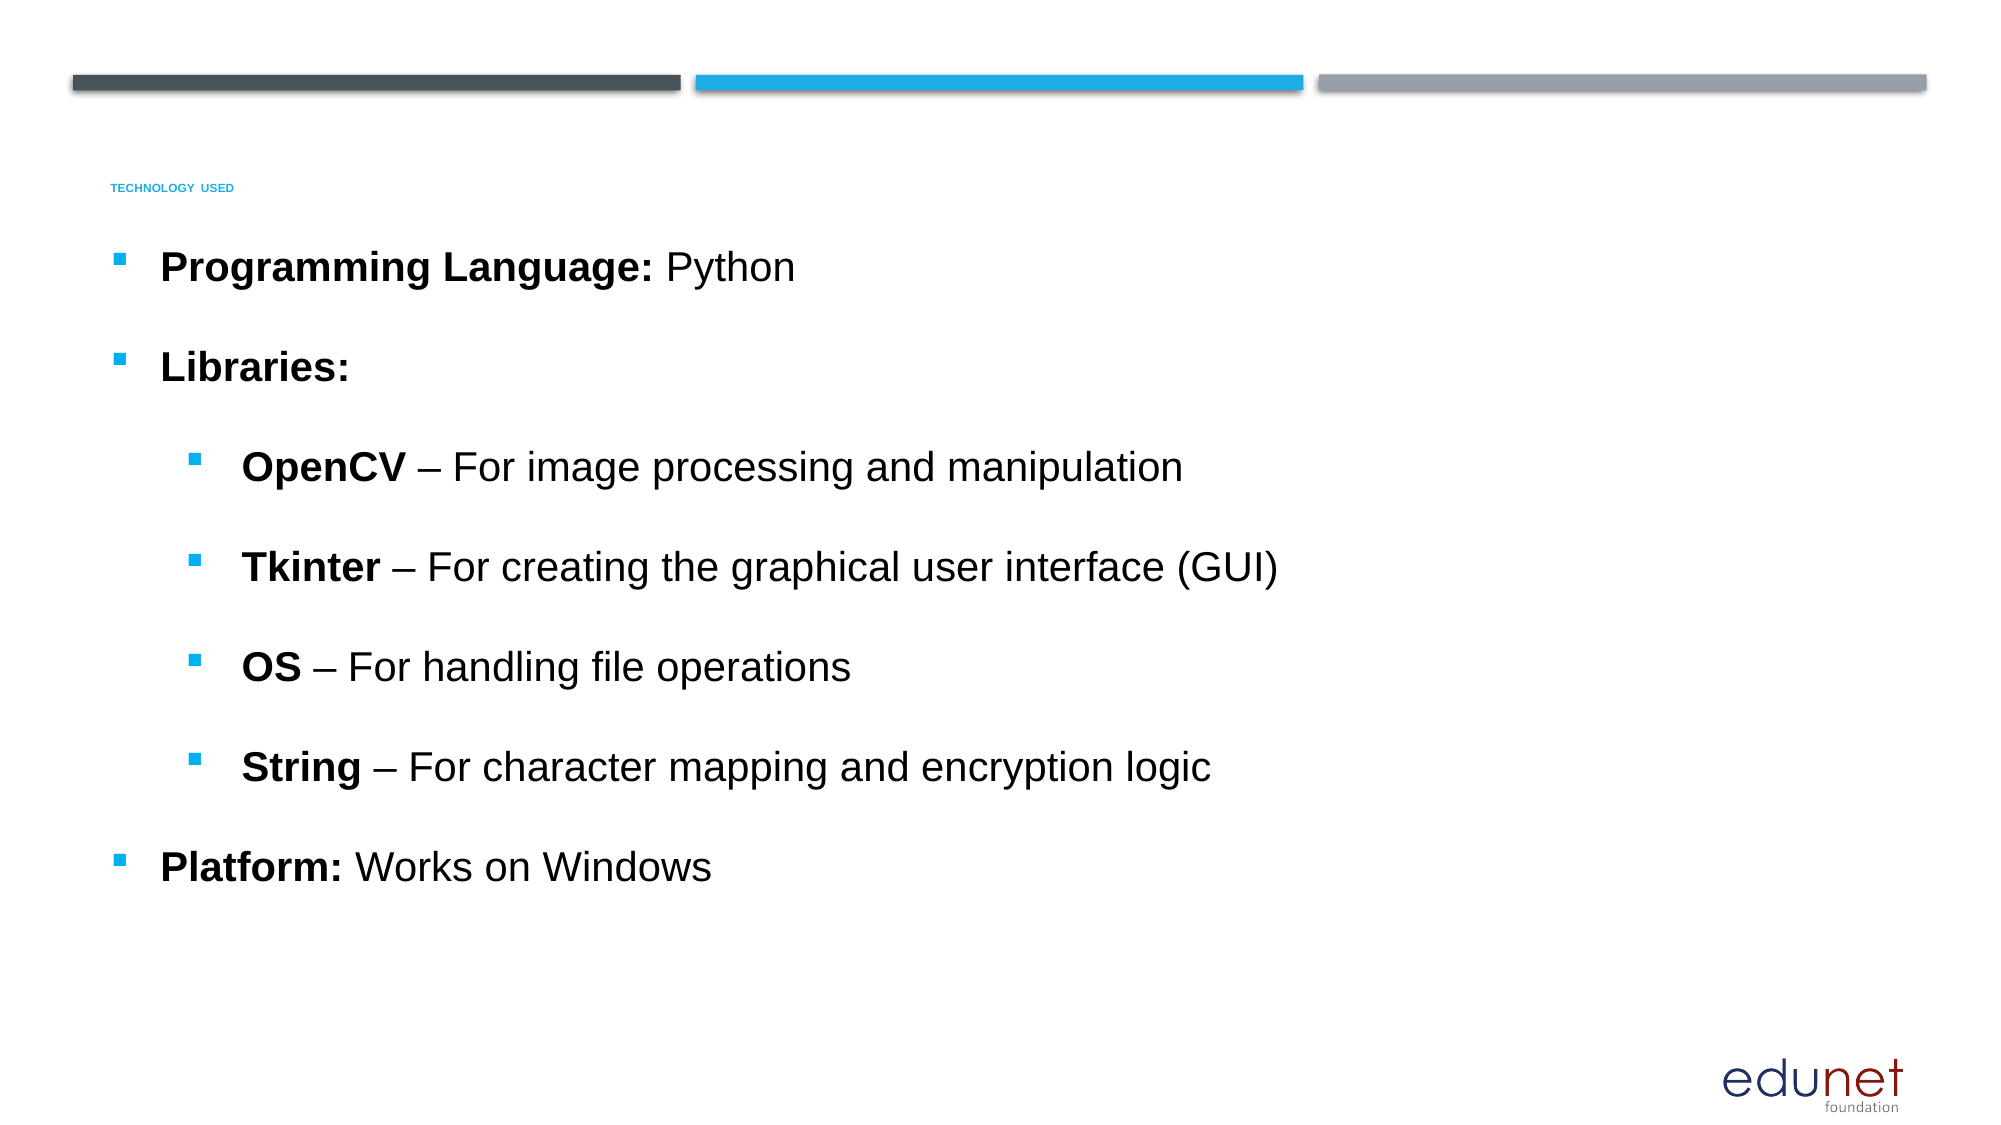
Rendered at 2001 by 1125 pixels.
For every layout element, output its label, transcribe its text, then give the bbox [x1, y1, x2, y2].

list Programming Language: Python Libraries: OpenCV – For image processing and manipulation Tkinter – For creating the graphical user interface (GUI) OS – For handling file operations String – For character mapping and encryption logic Platform: Works on Windows [95, 182, 1314, 943]
picture [1719, 1056, 1905, 1116]
title Technology used [95, 115, 1905, 203]
